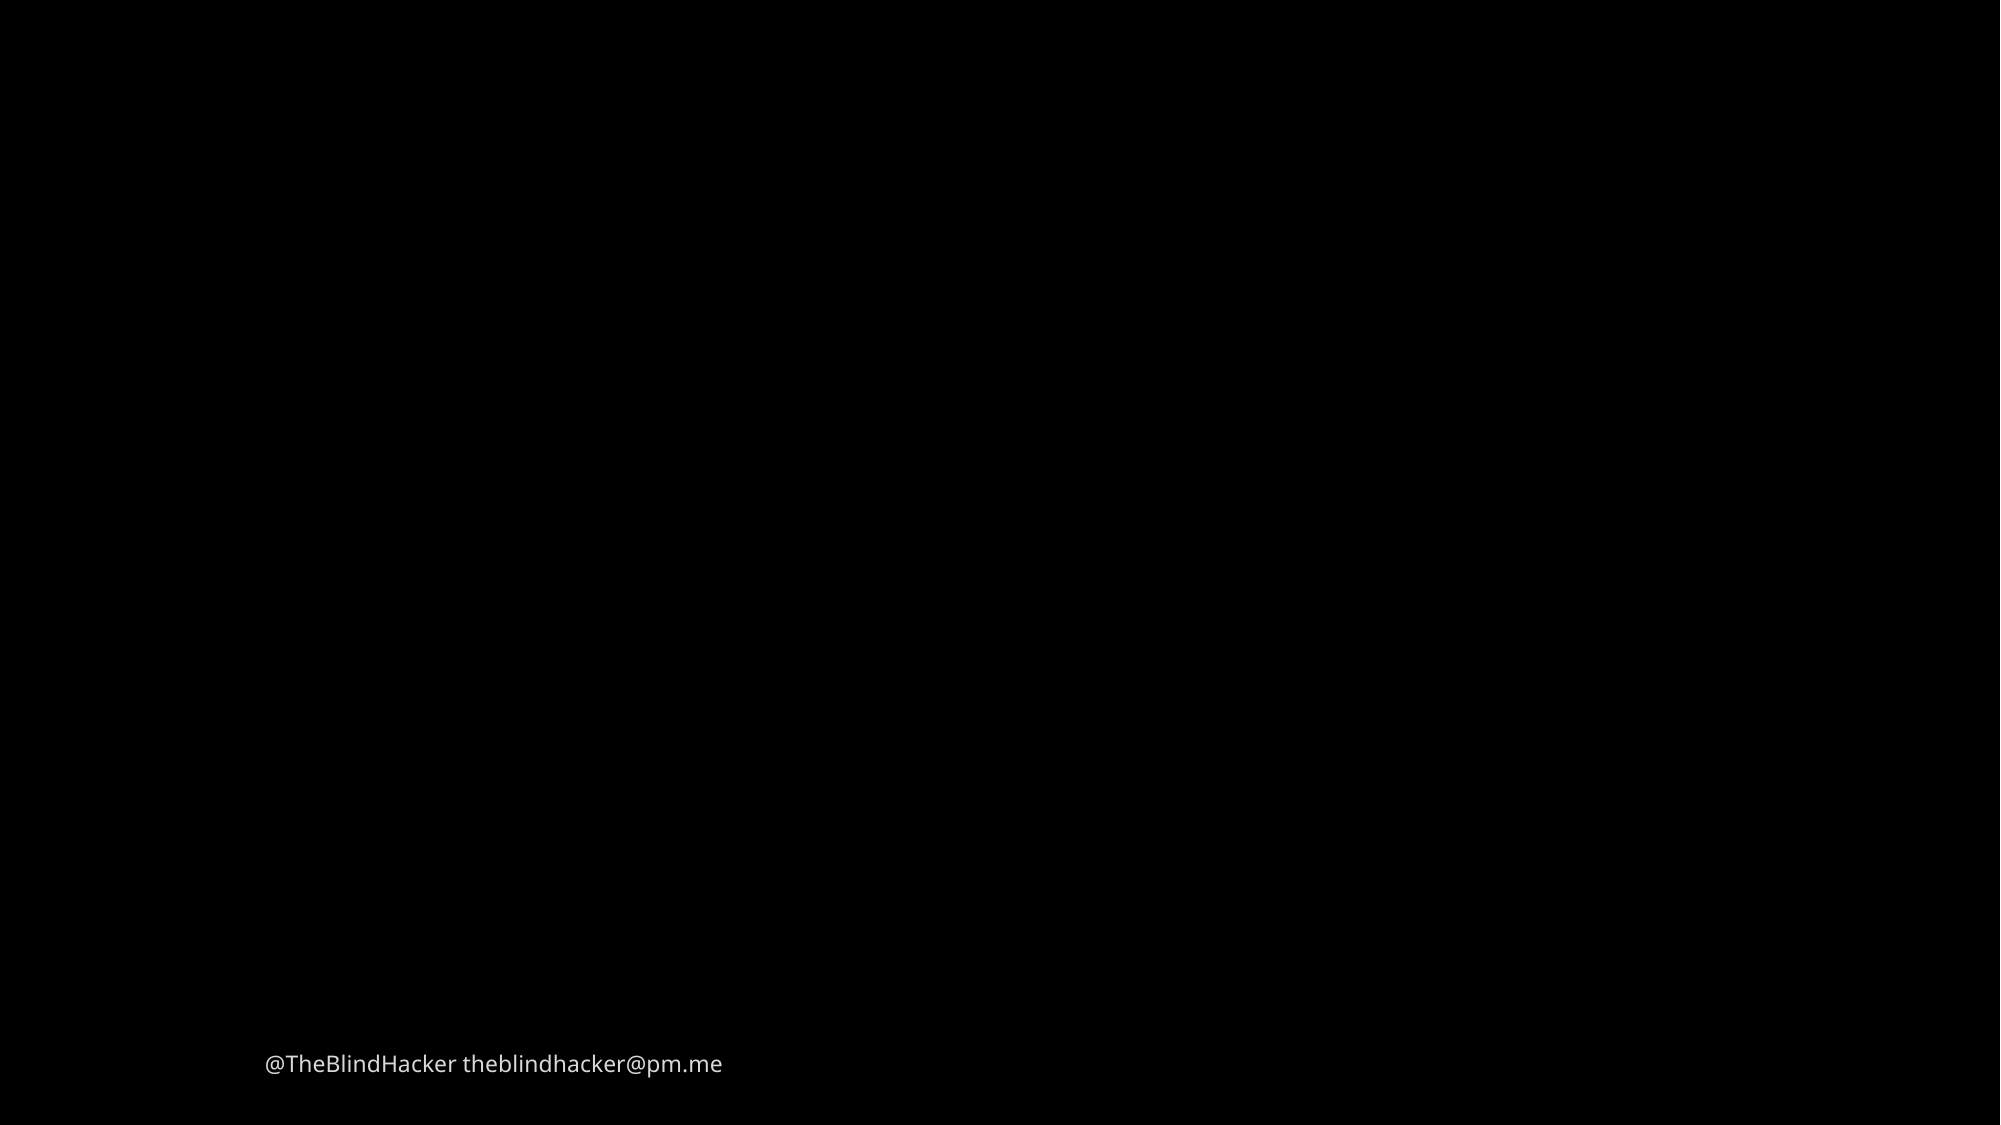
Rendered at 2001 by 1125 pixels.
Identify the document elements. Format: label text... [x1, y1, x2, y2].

footer @TheBlindHacker theblindhacker@pm.me [249, 1043, 1379, 1086]
